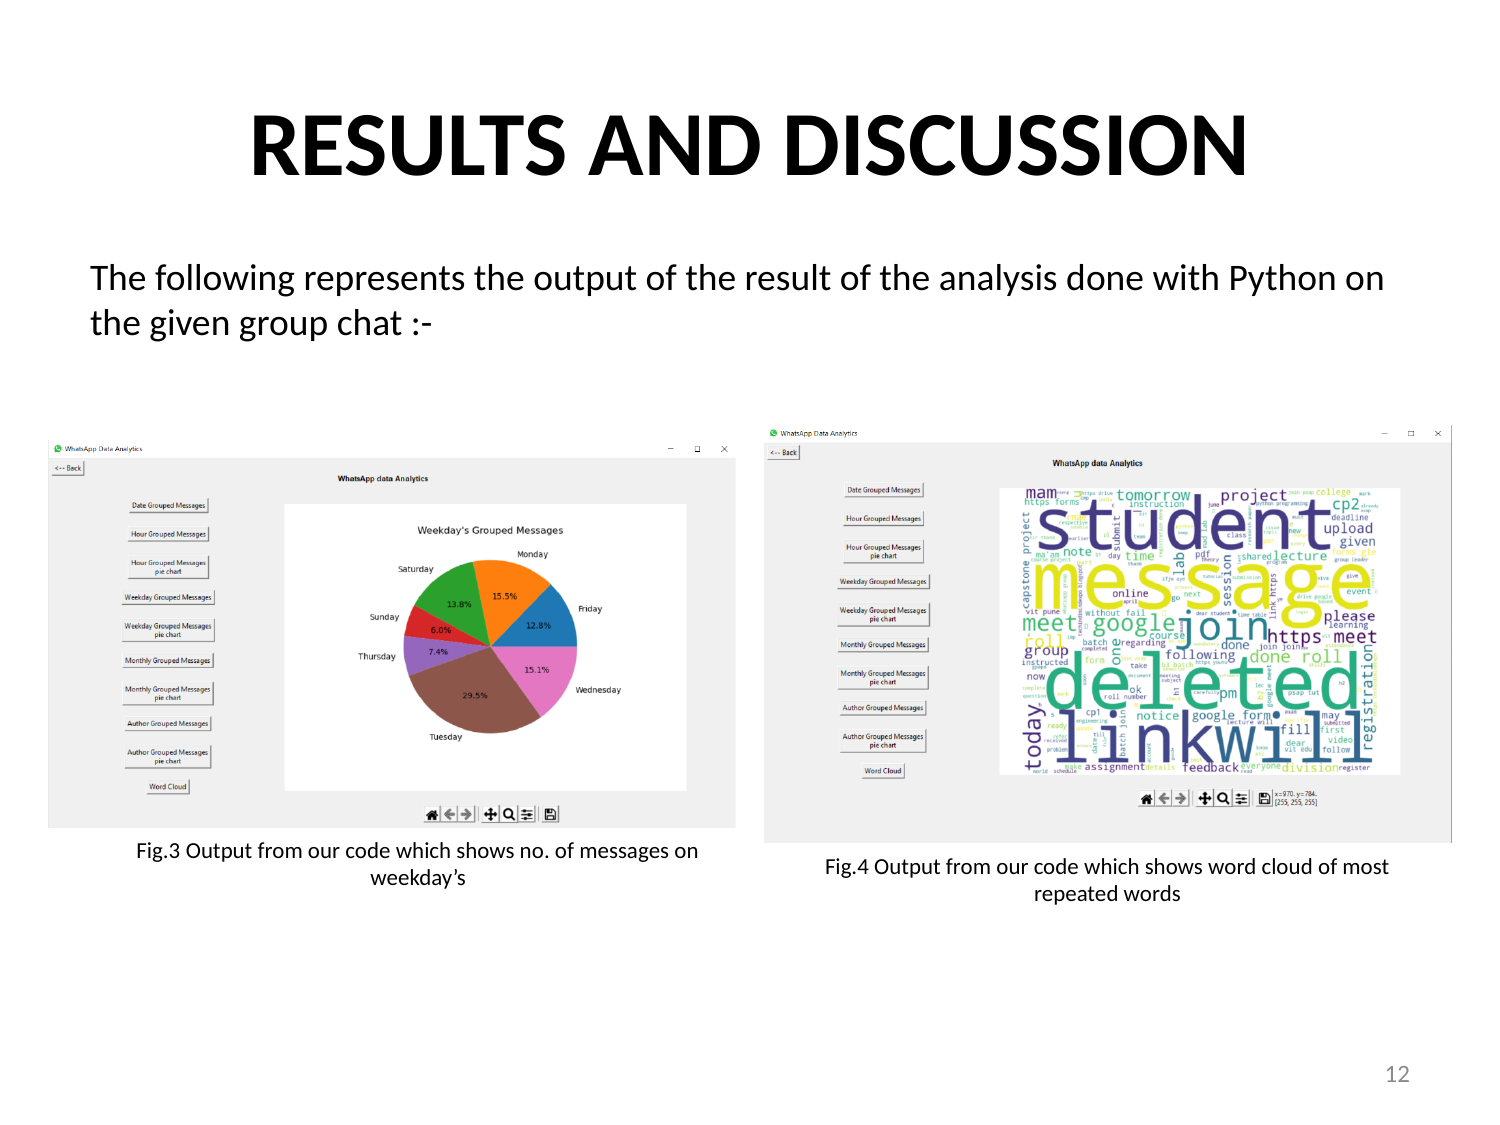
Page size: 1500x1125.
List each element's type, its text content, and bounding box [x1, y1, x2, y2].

list The following represents the output of the result of the analysis done with Python on the given group chat :- [75, 245, 1425, 988]
slide_number 12 [1074, 1042, 1425, 1103]
picture [48, 439, 736, 828]
title Results and discussion [75, 45, 1425, 233]
text_box Fig.4 Output from our code which shows word cloud of most repeated words [807, 851, 1408, 942]
picture [763, 425, 1452, 843]
text_box Fig.3 Output from our code which shows no. of messages on weekday’s [117, 835, 719, 925]
